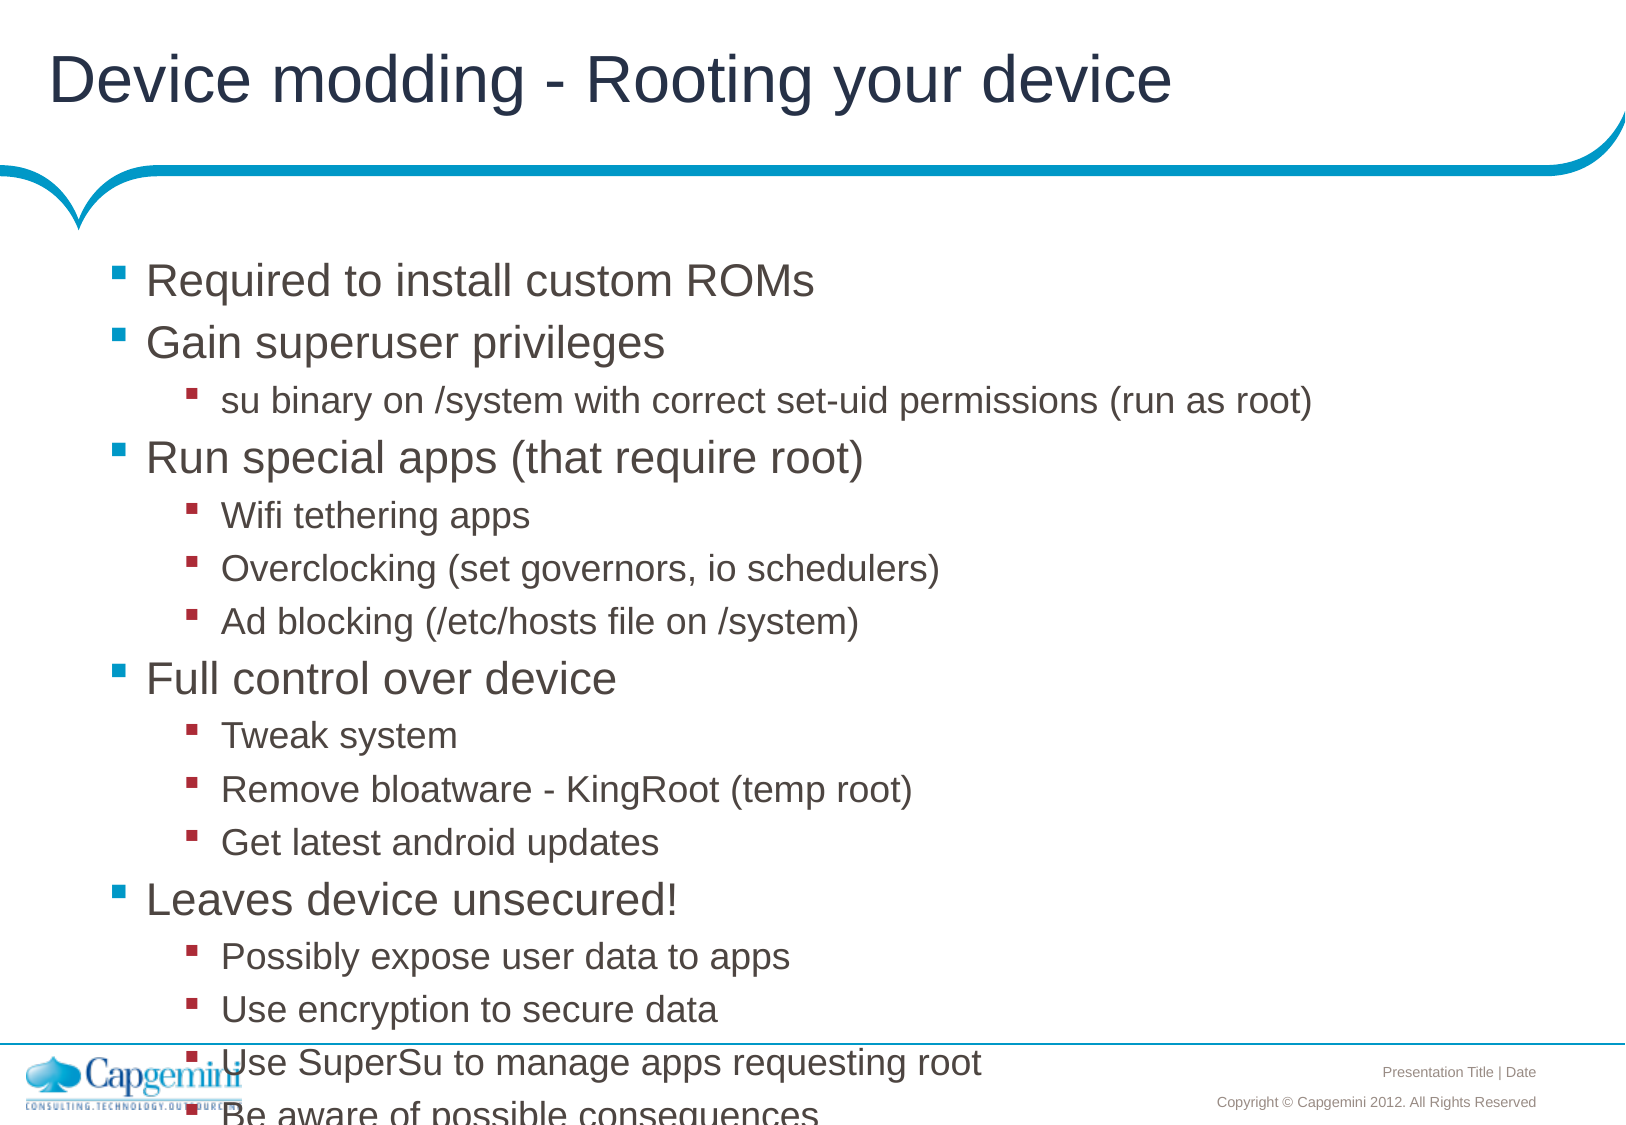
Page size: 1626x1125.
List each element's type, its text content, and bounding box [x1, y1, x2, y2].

picture [26, 1056, 242, 1110]
title Device modding - Rooting your device [0, 0, 1625, 165]
list Required to install custom ROMs Gain superuser privileges su binary on /system with correct set-uid permissions (run as root) Run special apps (that require root) Wifi tethering apps Overclocking (set governors, io schedulers) Ad blocking (/etc/hosts file on /system) Full control over device Tweak system Remove bloatware - KingRoot (temp root) Get latest android updates Leaves device unsecured! Possibly expose user data to apps Use encryption to secure data Use SuperSu to manage apps requesting root Be aware of possible consequences [53, 245, 1625, 1007]
